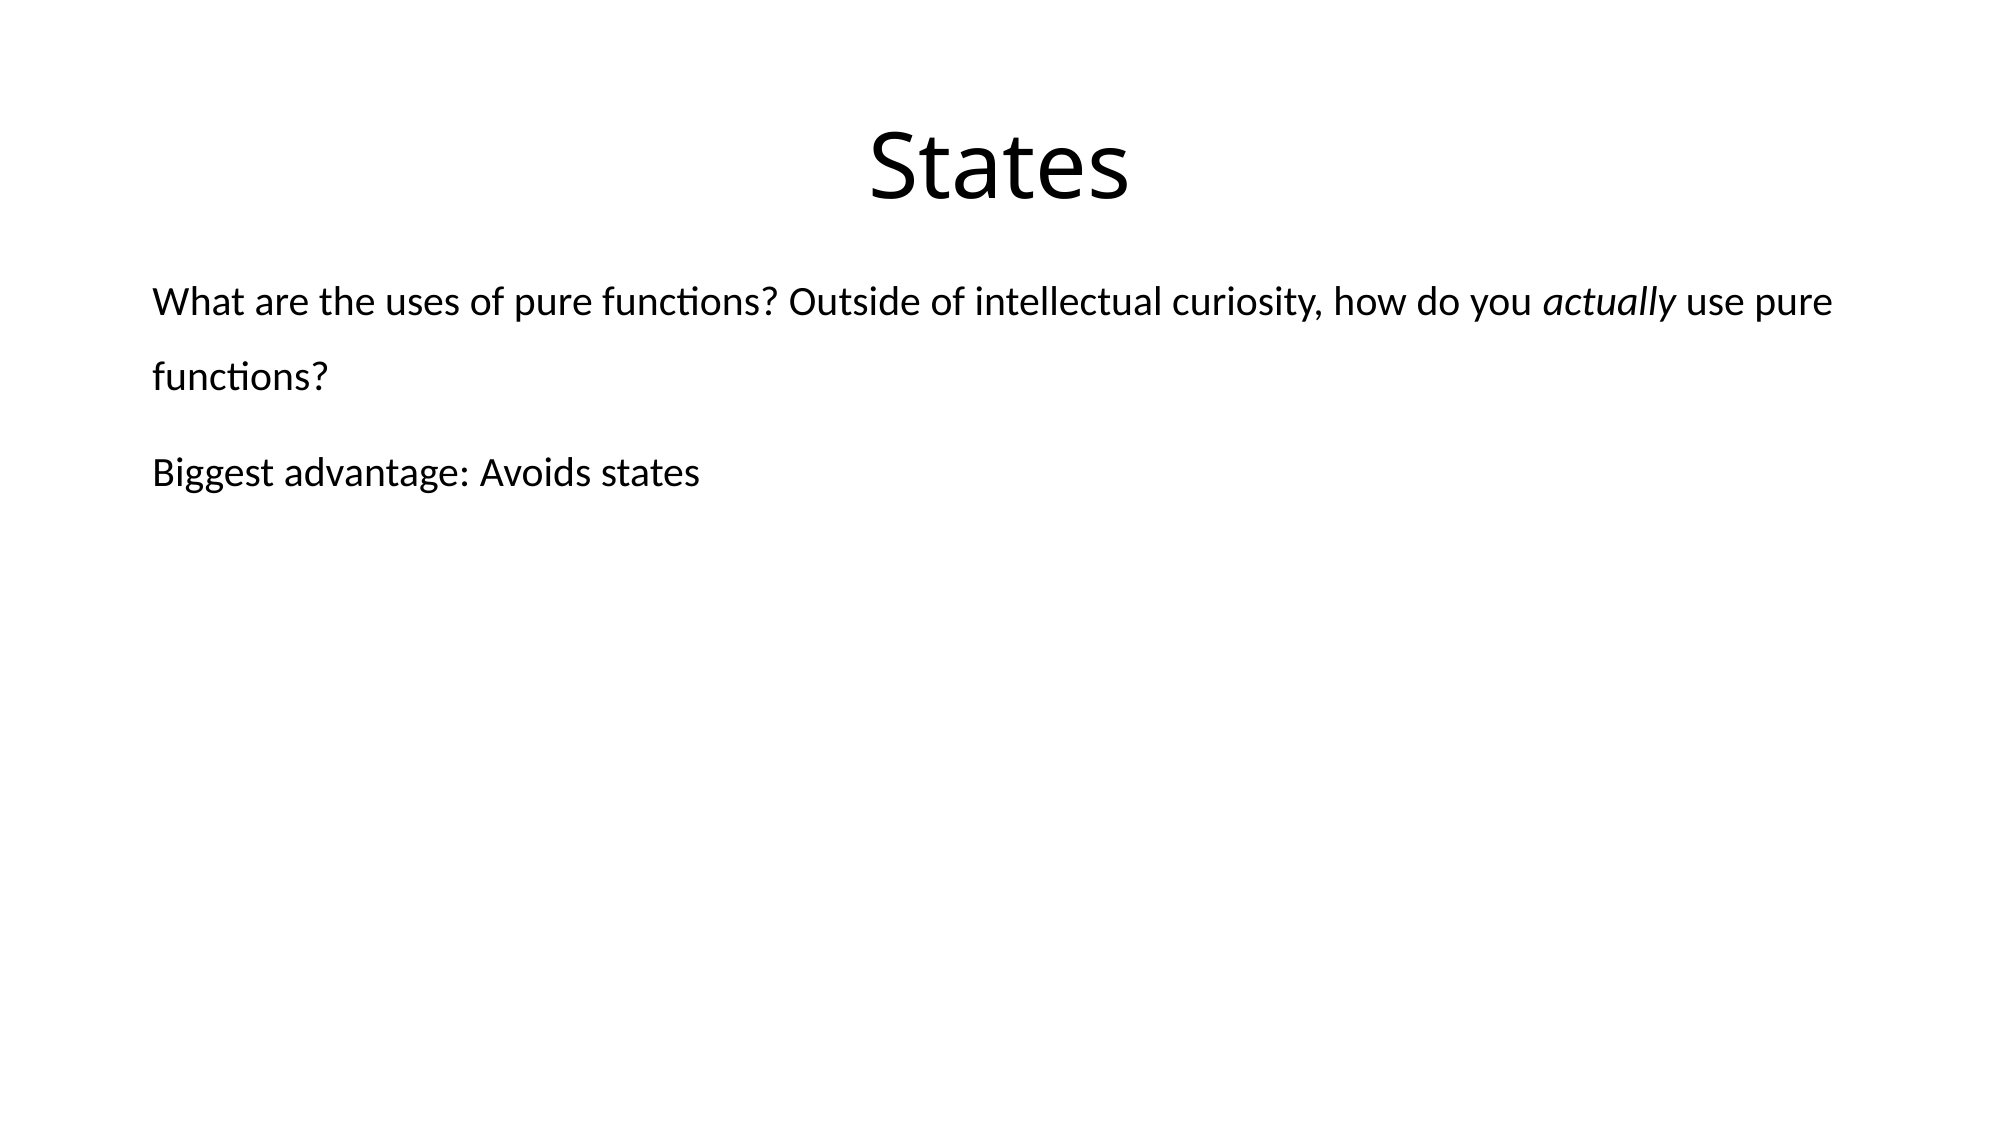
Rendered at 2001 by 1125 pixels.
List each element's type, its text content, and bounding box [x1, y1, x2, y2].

list What are the uses of pure functions? Outside of intellectual curiosity, how do you actually use pure functions? Biggest advantage: Avoids states [137, 240, 1863, 1096]
title States [137, 59, 1863, 240]
